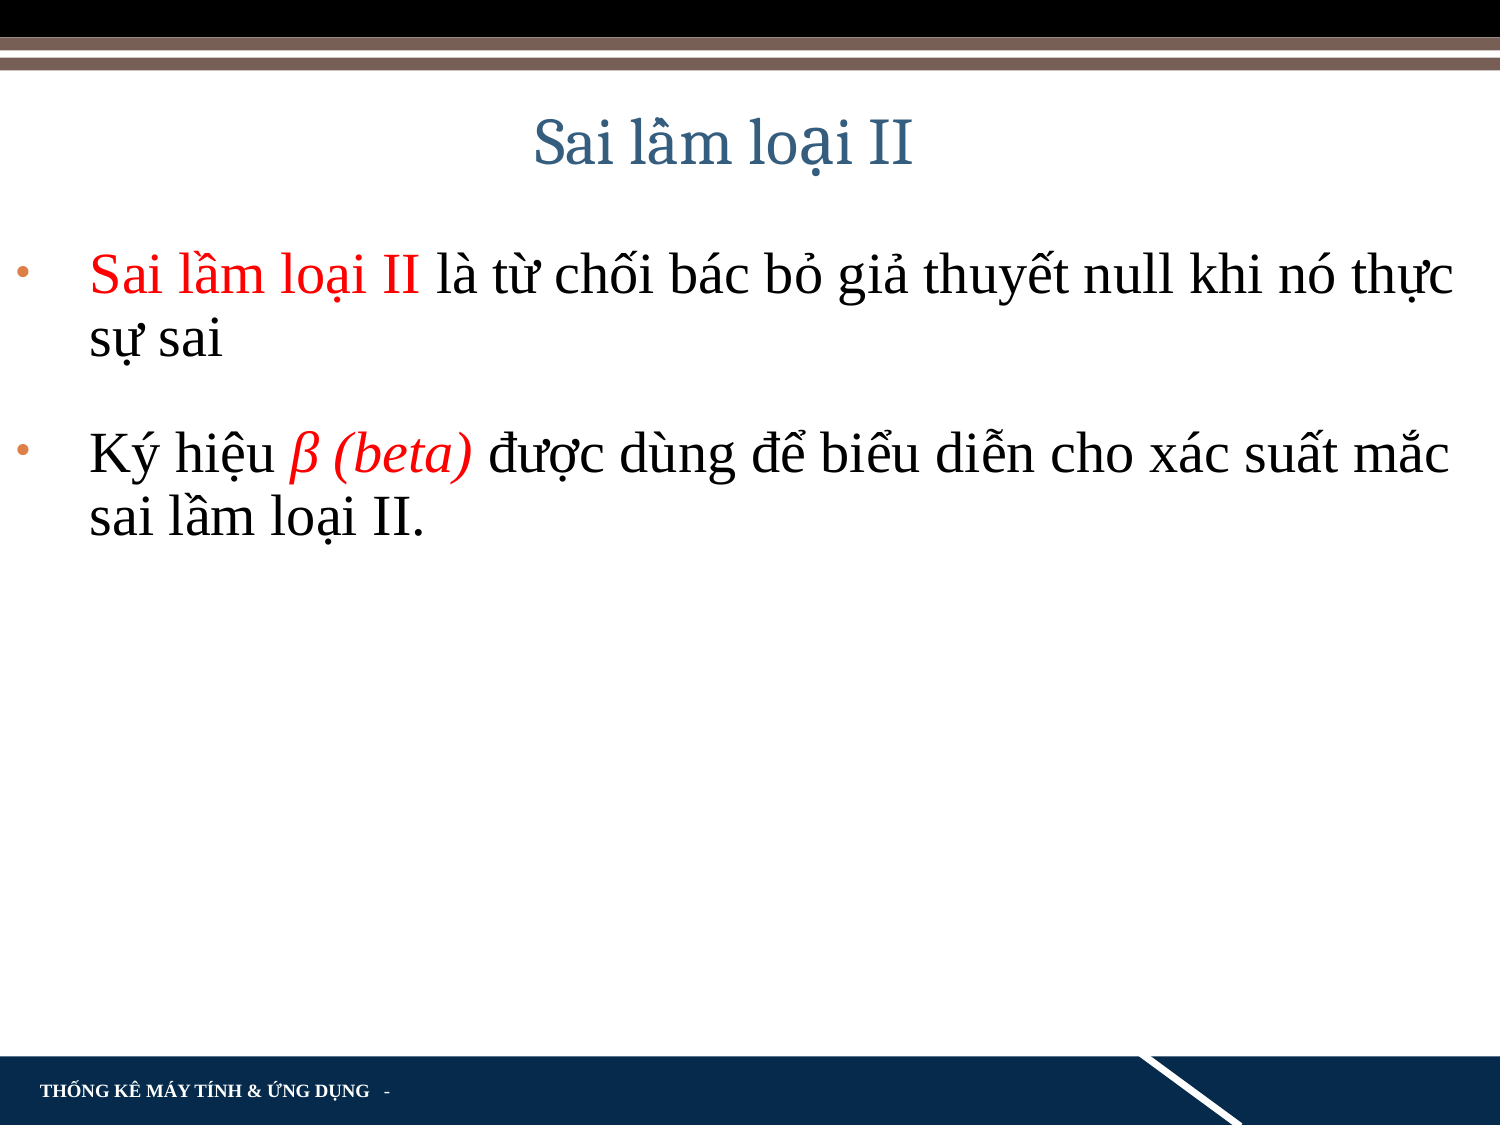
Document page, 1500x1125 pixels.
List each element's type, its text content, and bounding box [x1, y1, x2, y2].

title Sai lầm loại II [87, 99, 1363, 223]
list Sai lầm loại II là từ chối bác bỏ giả thuyết null khi nó thực sự sai Ký hiệu β (beta) được dùng để biểu diễn cho xác suất mắc sai lầm loại II. [0, 236, 1500, 912]
